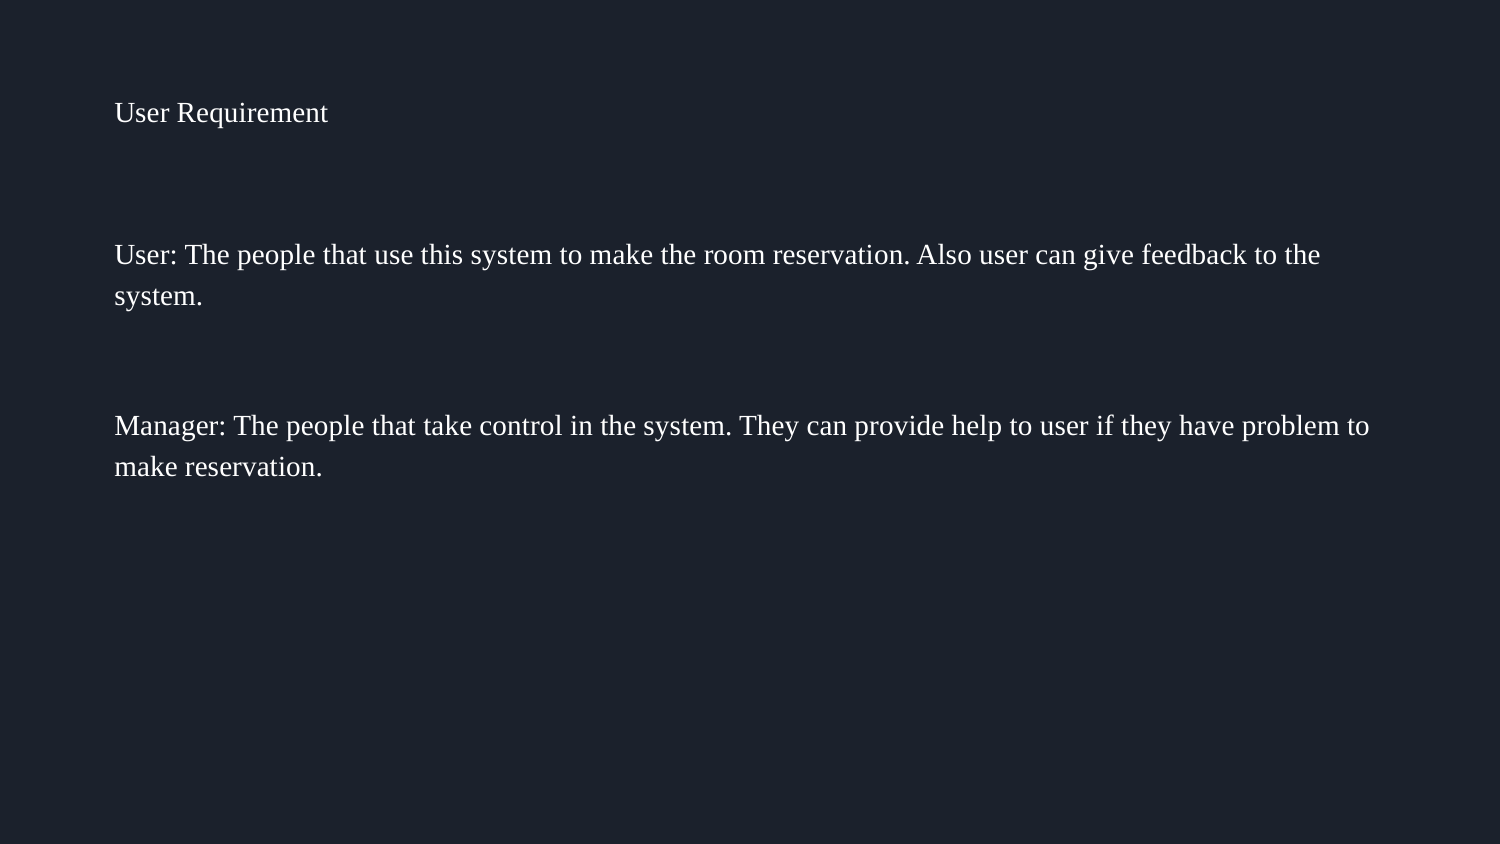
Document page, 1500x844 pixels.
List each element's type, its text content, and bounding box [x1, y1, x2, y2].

list User: The people that use this system to make the room reservation. Also user can give feedback to the system. Manager: The people that take control in the system. They can provide help to user if they have problem to make reservation. [103, 224, 1397, 760]
title User Requirement [103, 44, 1397, 208]
